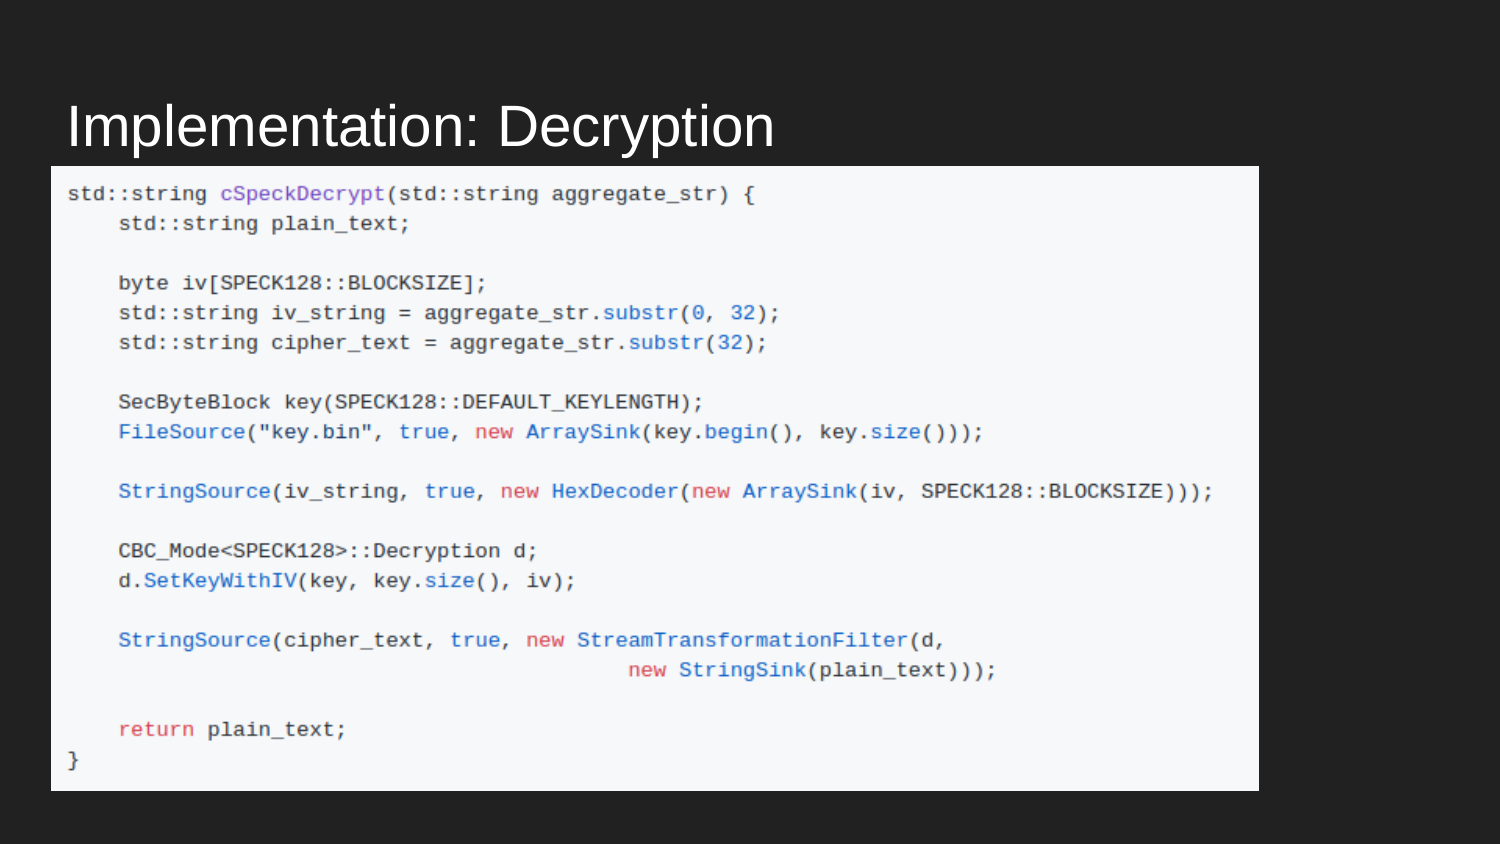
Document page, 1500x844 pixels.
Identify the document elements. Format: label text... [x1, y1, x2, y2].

title Implementation: Decryption [51, 72, 1449, 167]
picture [50, 166, 1260, 791]
